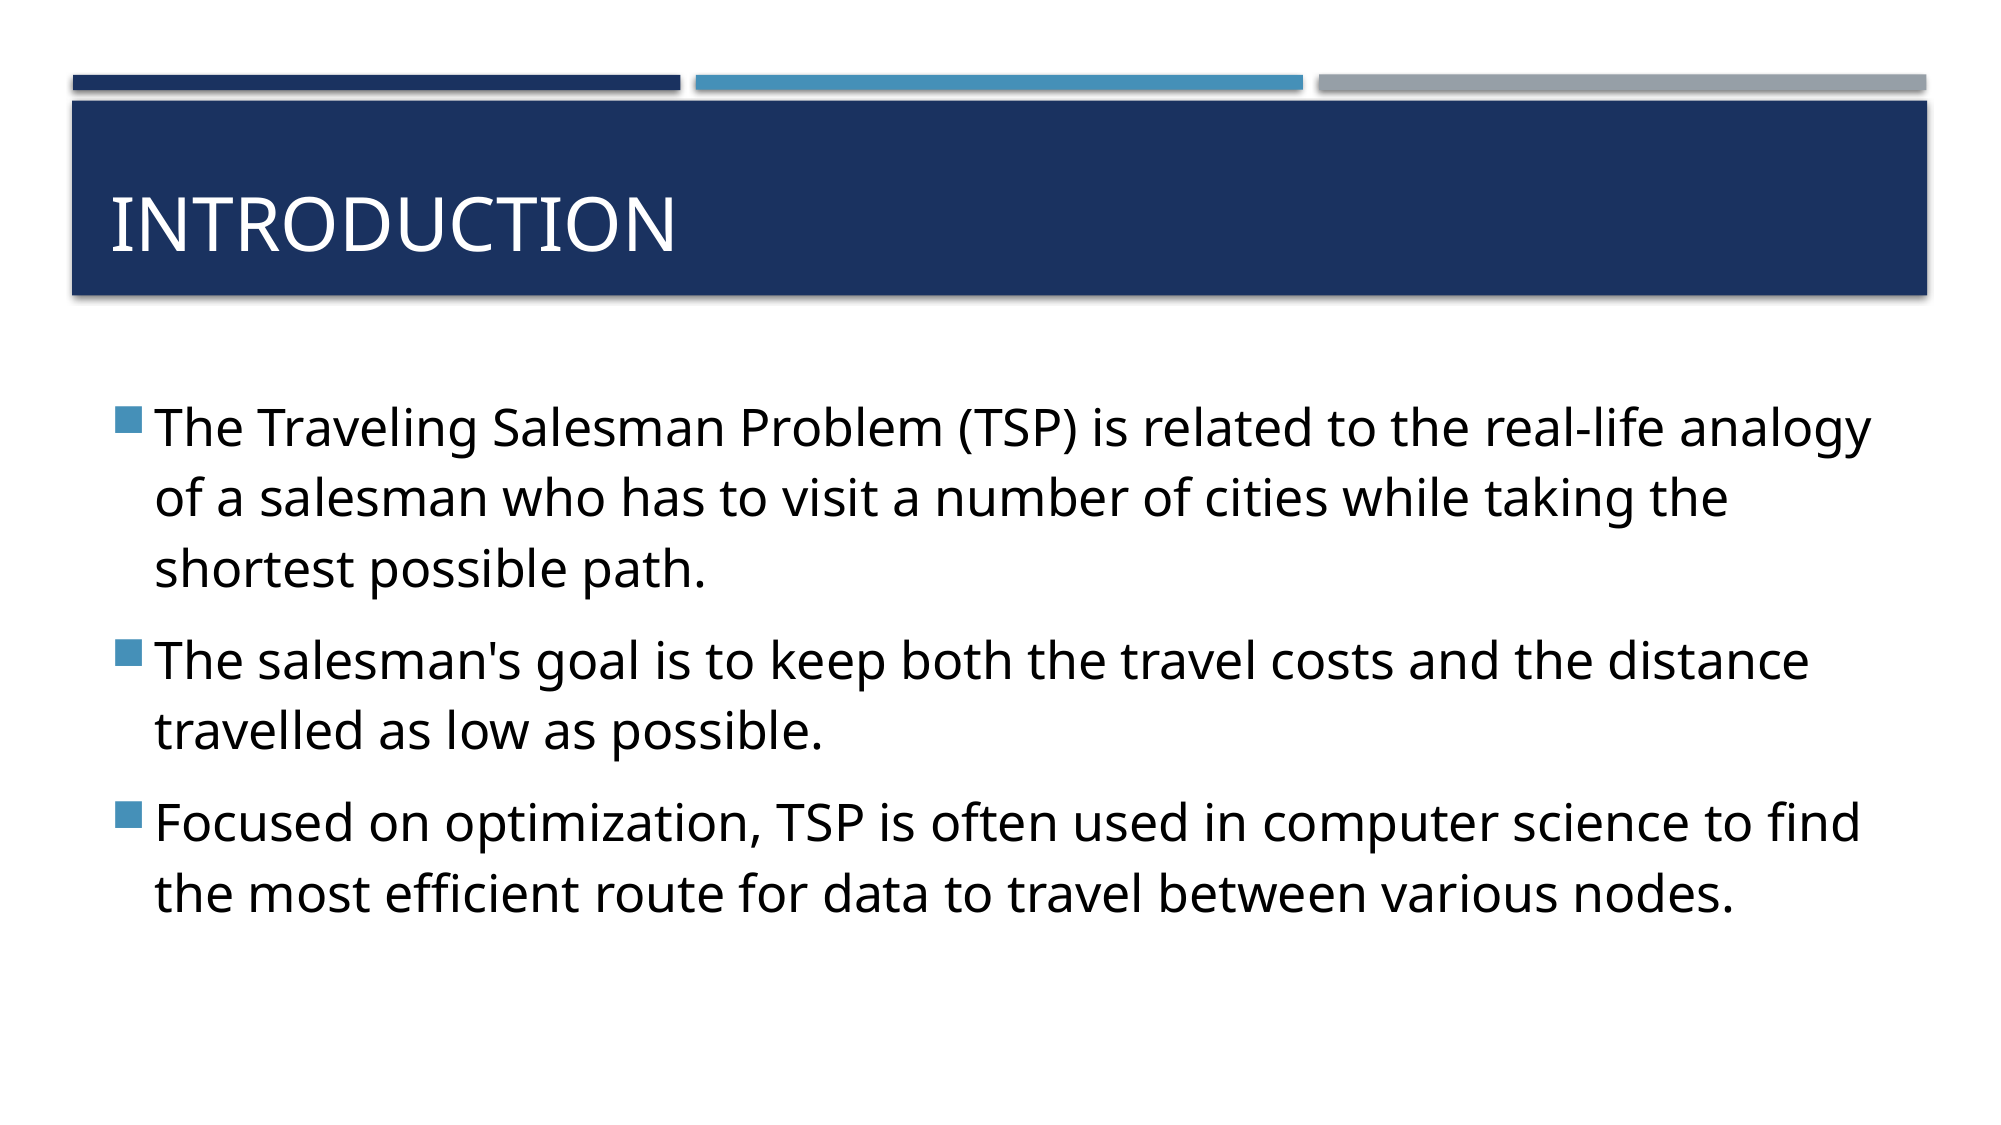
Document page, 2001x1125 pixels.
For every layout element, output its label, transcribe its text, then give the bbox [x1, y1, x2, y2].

text_box The Traveling Salesman Problem (TSP) is related to the real-life analogy of a salesman who has to visit a number of cities while taking the shortest possible path. The salesman's goal is to keep both the travel costs and the distance travelled as low as possible. Focused on optimization, TSP is often used in computer science to find the most efficient route for data to travel between various nodes. [95, 357, 1905, 961]
text_box INTRODUCTION [95, 115, 1905, 281]
